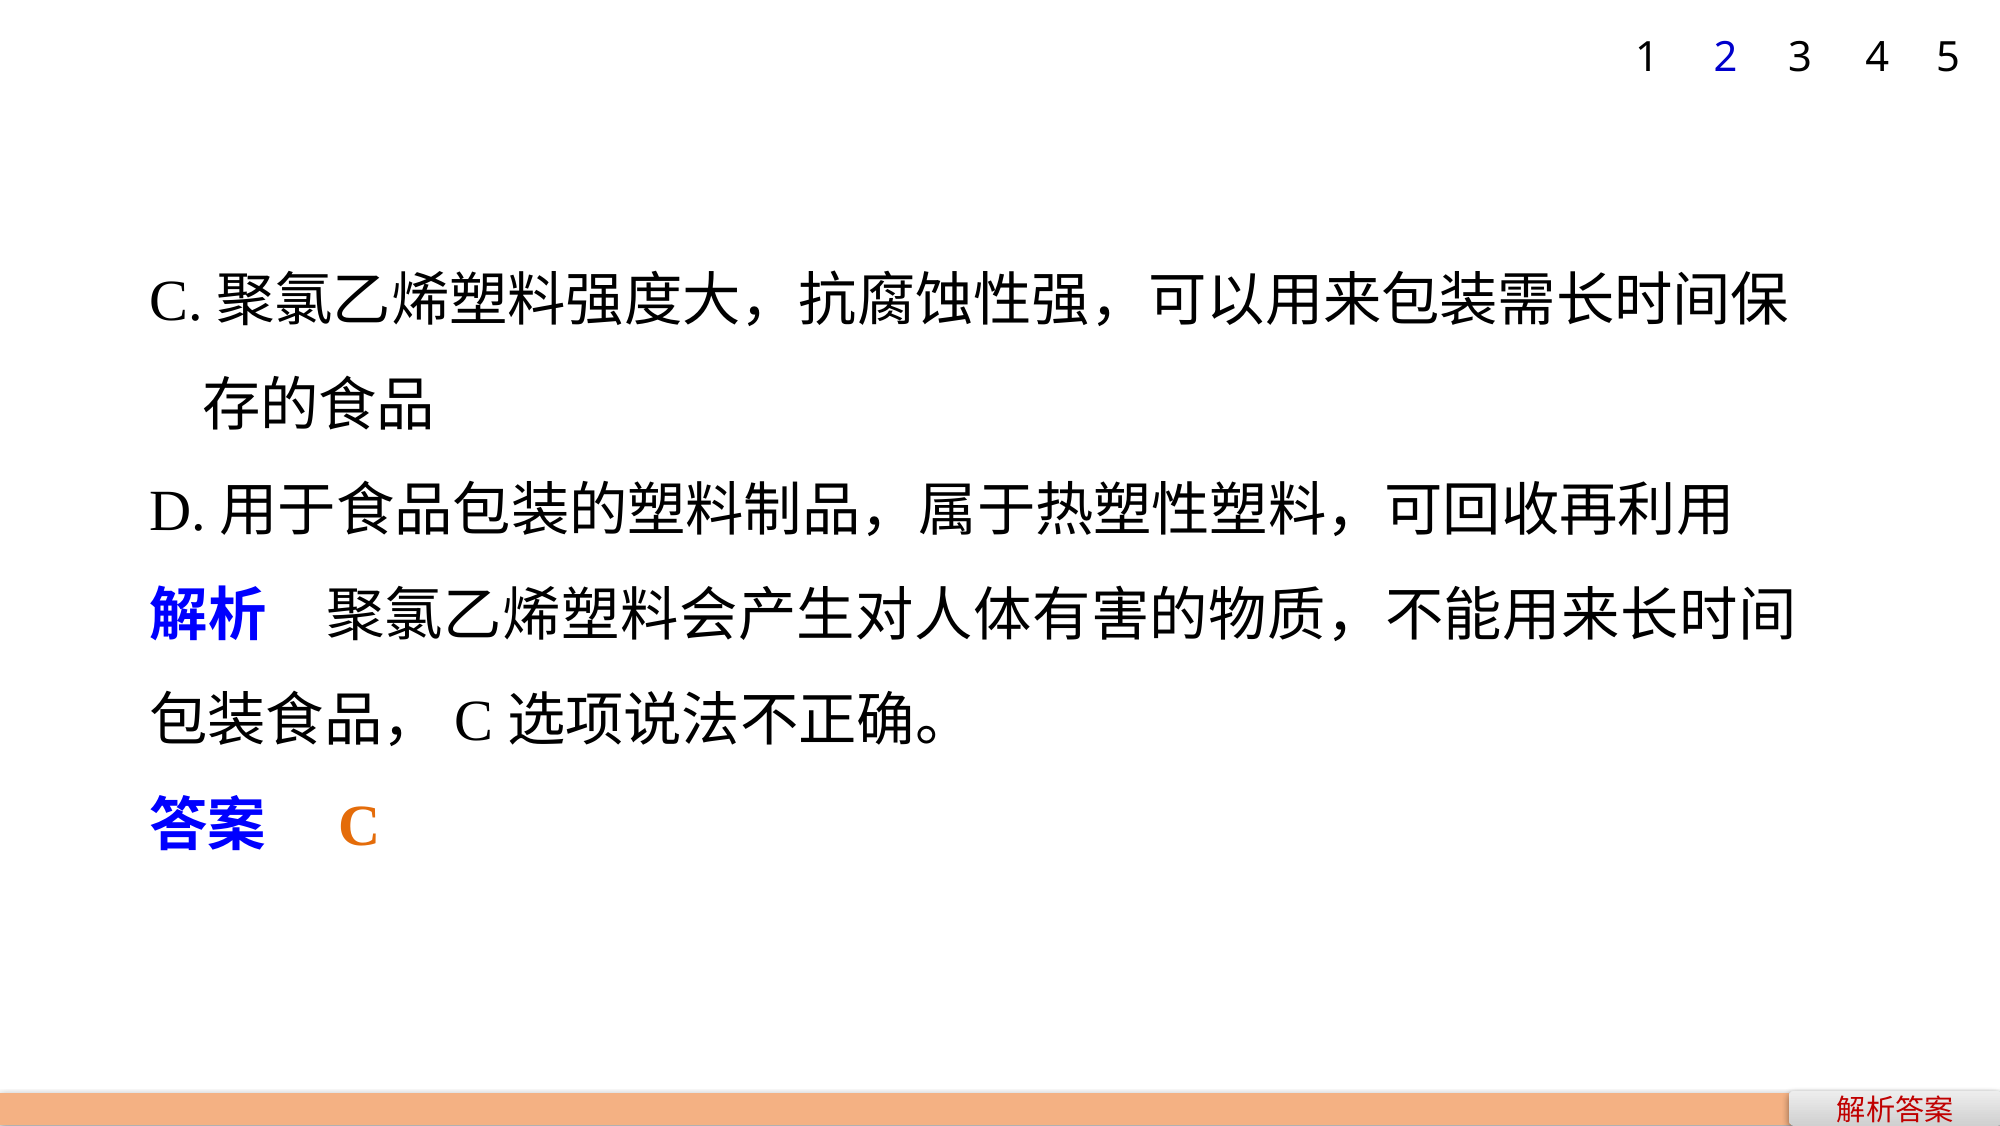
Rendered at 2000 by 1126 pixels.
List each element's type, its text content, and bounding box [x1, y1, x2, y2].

text_box 5 [1917, 7, 1981, 102]
text_box 2 [1696, 7, 1758, 102]
text_box 3 [1774, 7, 1833, 102]
text_box 解析答案 [1787, 1089, 2000, 1126]
text_box 4 [1846, 7, 1910, 102]
text_box C.聚氯乙烯塑料强度大，抗腐蚀性强，可以用来包装需长时间保 存的食品 D.用于食品包装的塑料制品，属于热塑性塑料，可回收再利用 解析 聚氯乙烯塑料会产生对人体有害的物质，不能用来长时间包装食品，C选项说法不正确。 答案 C [134, 220, 1812, 865]
text_box [0, 1092, 1786, 1126]
text_box 1 [1614, 7, 1680, 102]
